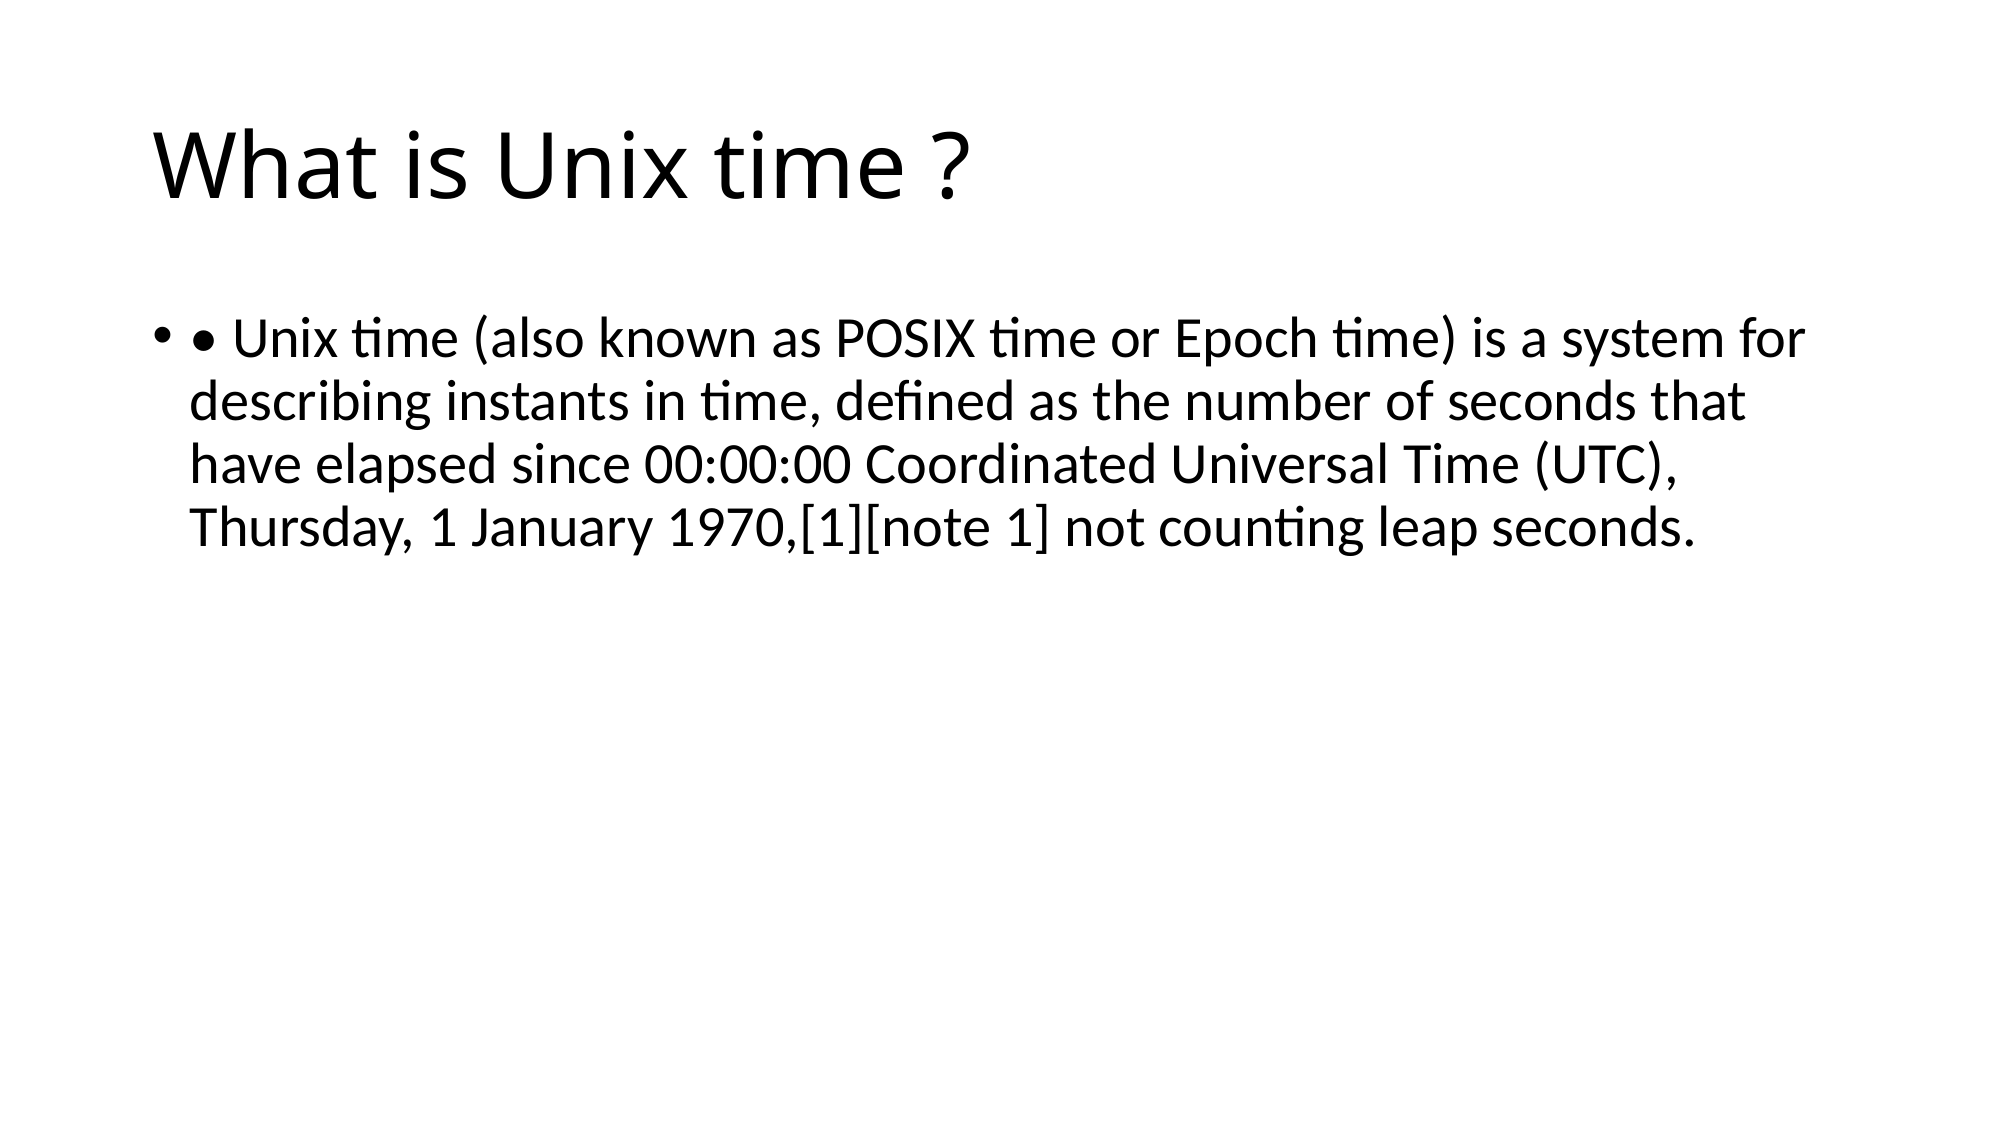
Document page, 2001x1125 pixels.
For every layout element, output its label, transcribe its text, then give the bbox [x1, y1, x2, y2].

title What is Unix time ? [137, 59, 1863, 278]
list • Unix time (also known as POSIX time or Epoch time) is a system for describing instants in time, defined as the number of seconds that have elapsed since 00:00:00 Coordinated Universal Time (UTC), Thursday, 1 January 1970,[1][note 1] not counting leap seconds. [137, 299, 1863, 1014]
